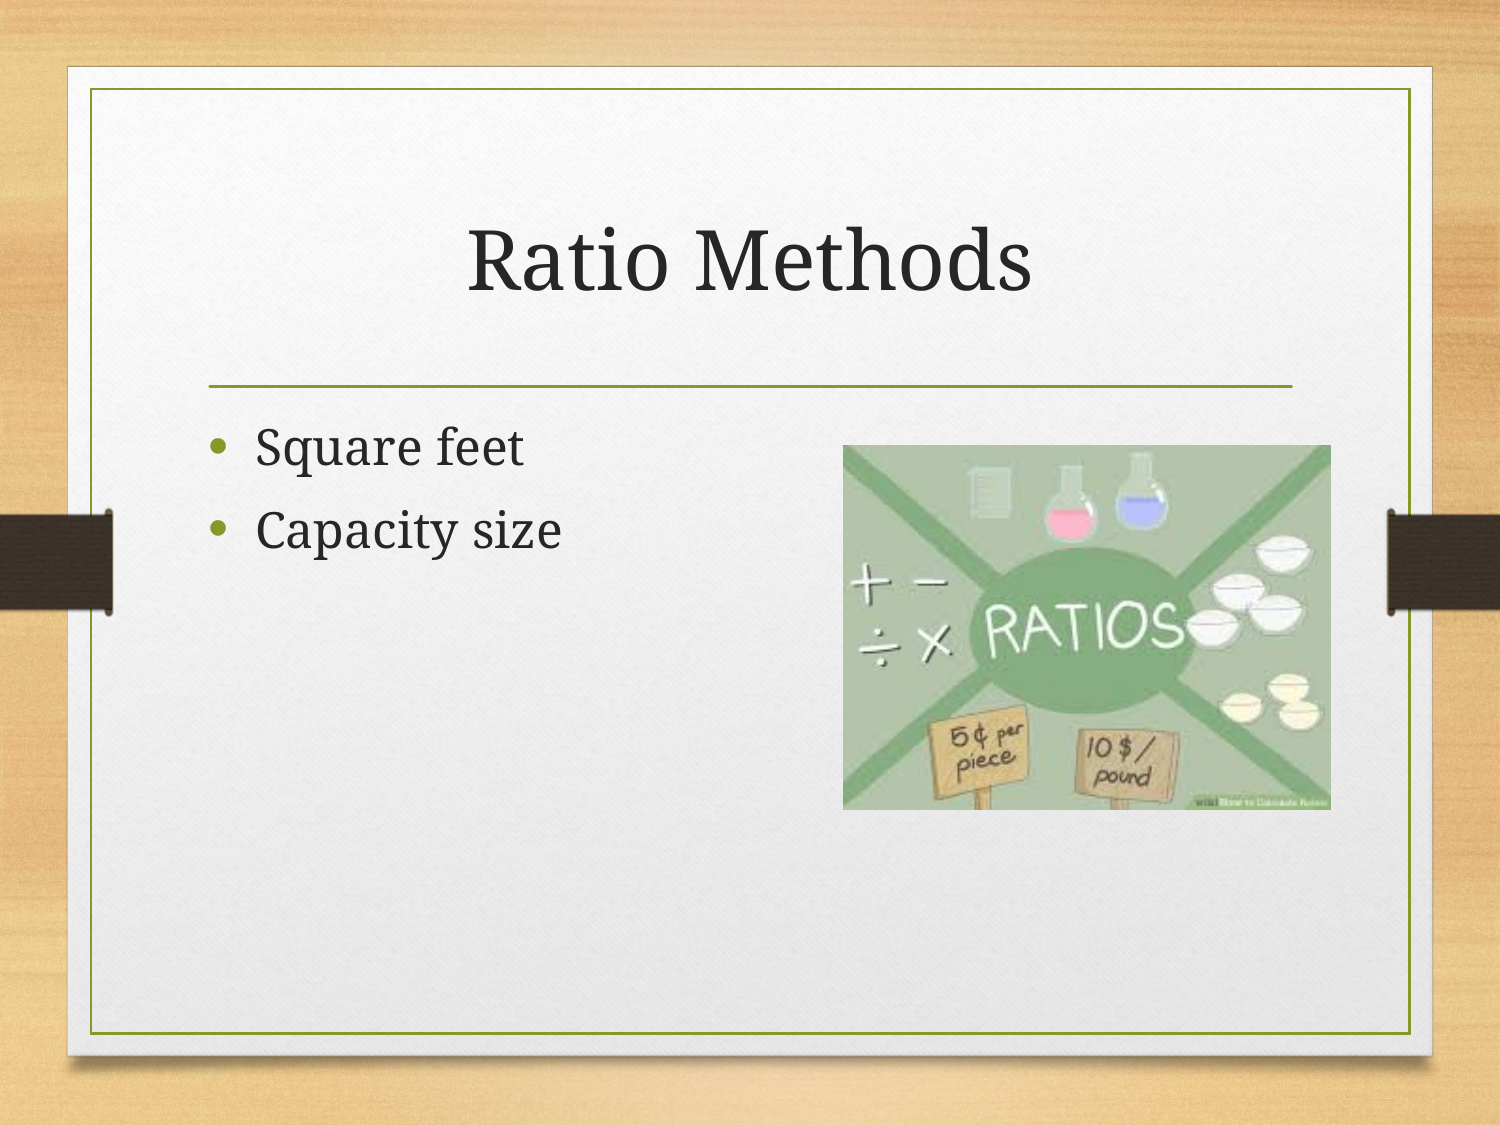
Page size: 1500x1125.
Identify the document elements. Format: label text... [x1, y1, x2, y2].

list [843, 445, 1331, 810]
list Square feet Capacity size [193, 408, 741, 974]
title Ratio Methods [193, 150, 1309, 365]
picture [0, 0, 1500, 1125]
